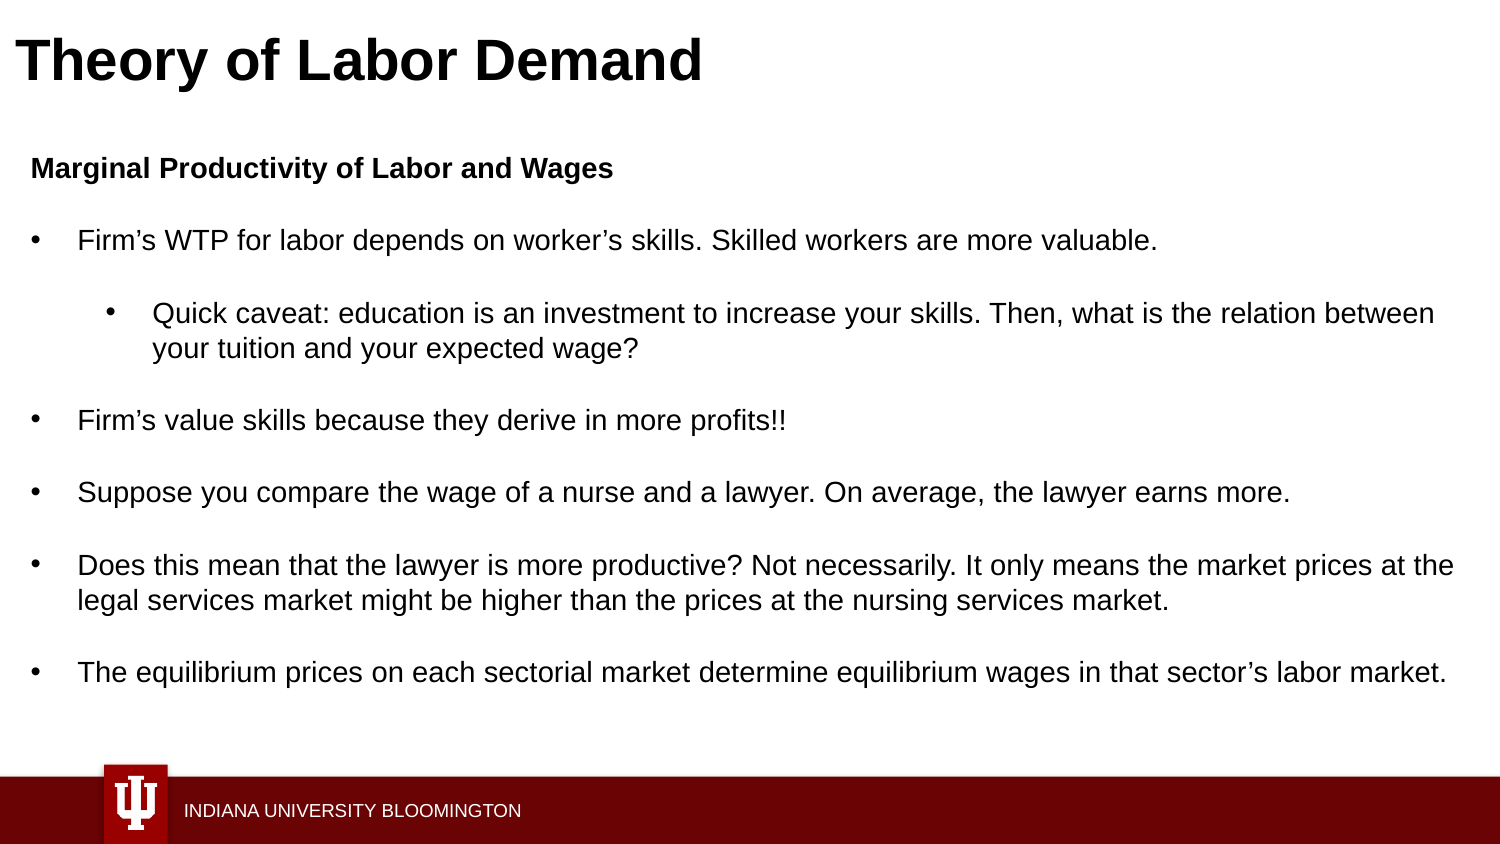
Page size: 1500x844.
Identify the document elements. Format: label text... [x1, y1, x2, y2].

text_box Marginal Productivity of Labor and Wages Firm’s WTP for labor depends on worker’s skills. Skilled workers are more valuable. Quick caveat: education is an investment to increase your skills. Then, what is the relation between your tuition and your expected wage? Firm’s value skills because they derive in more profits!! Suppose you compare the wage of a nurse and a lawyer. On average, the lawyer earns more. Does this mean that the lawyer is more productive? Not necessarily. It only means the market prices at the legal services market might be higher than the prices at the nursing services market. The equilibrium prices on each sectorial market determine equilibrium wages in that sector’s labor market. [15, 141, 1485, 696]
title Theory of Labor Demand [0, 0, 1500, 115]
